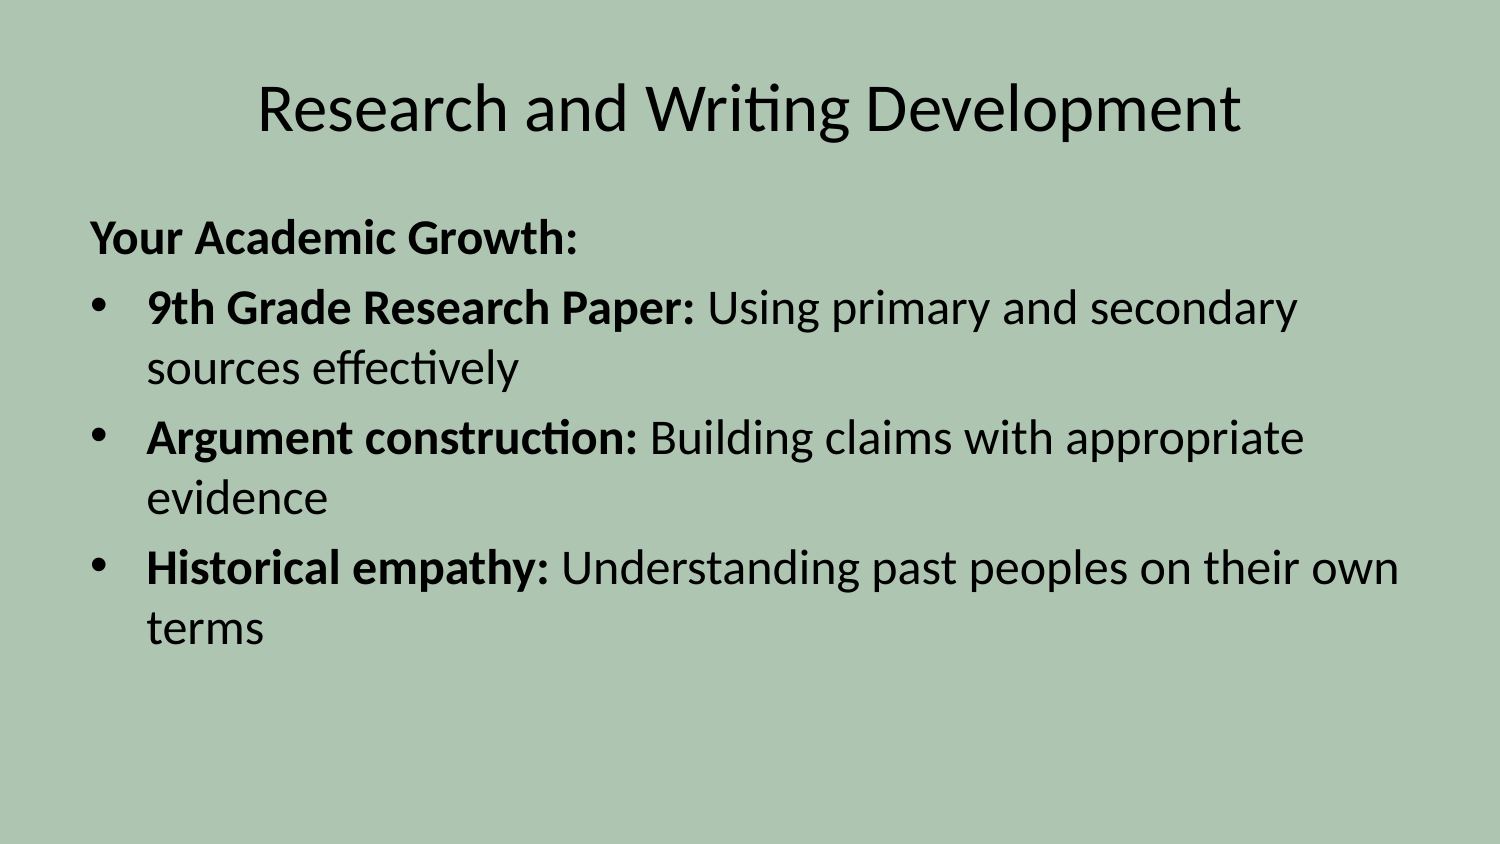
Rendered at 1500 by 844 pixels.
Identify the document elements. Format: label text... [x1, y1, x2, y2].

list Your Academic Growth: 9th Grade Research Paper: Using primary and secondary sources effectively Argument construction: Building claims with appropriate evidence Historical empathy: Understanding past peoples on their own terms [75, 196, 1425, 754]
title Research and Writing Development [75, 33, 1425, 175]
